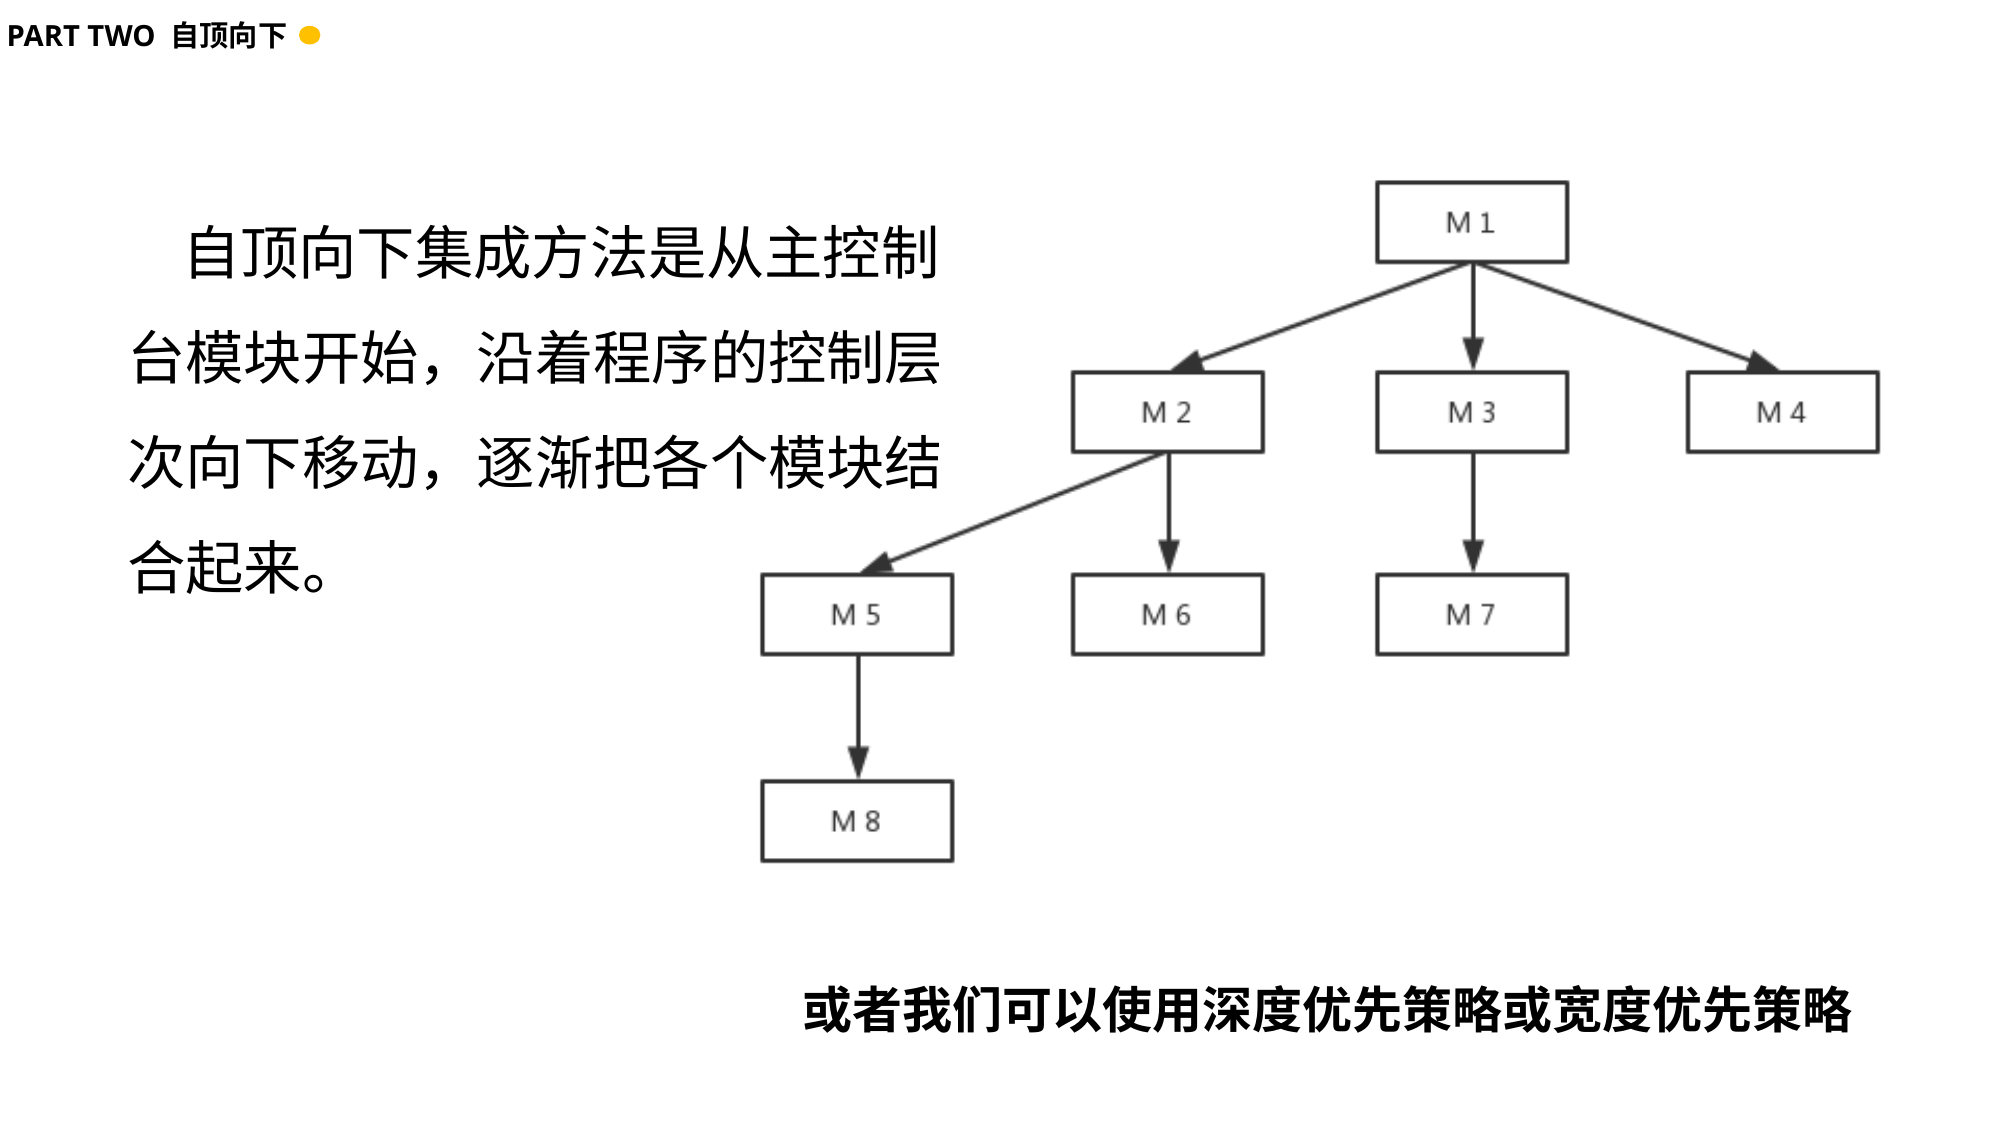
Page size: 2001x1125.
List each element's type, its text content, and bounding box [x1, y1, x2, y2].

text_box PART TWO 自顶向下 [0, 9, 295, 60]
text_box 或者我们可以使用深度优先策略或宽度优先策略 [787, 971, 1969, 1046]
picture [663, 83, 1945, 928]
text_box 自顶向下集成方法是从主控制台模块开始，沿着程序的控制层次向下移动，逐渐把各个模块结合起来。 [112, 173, 663, 609]
text_box [298, 25, 321, 45]
